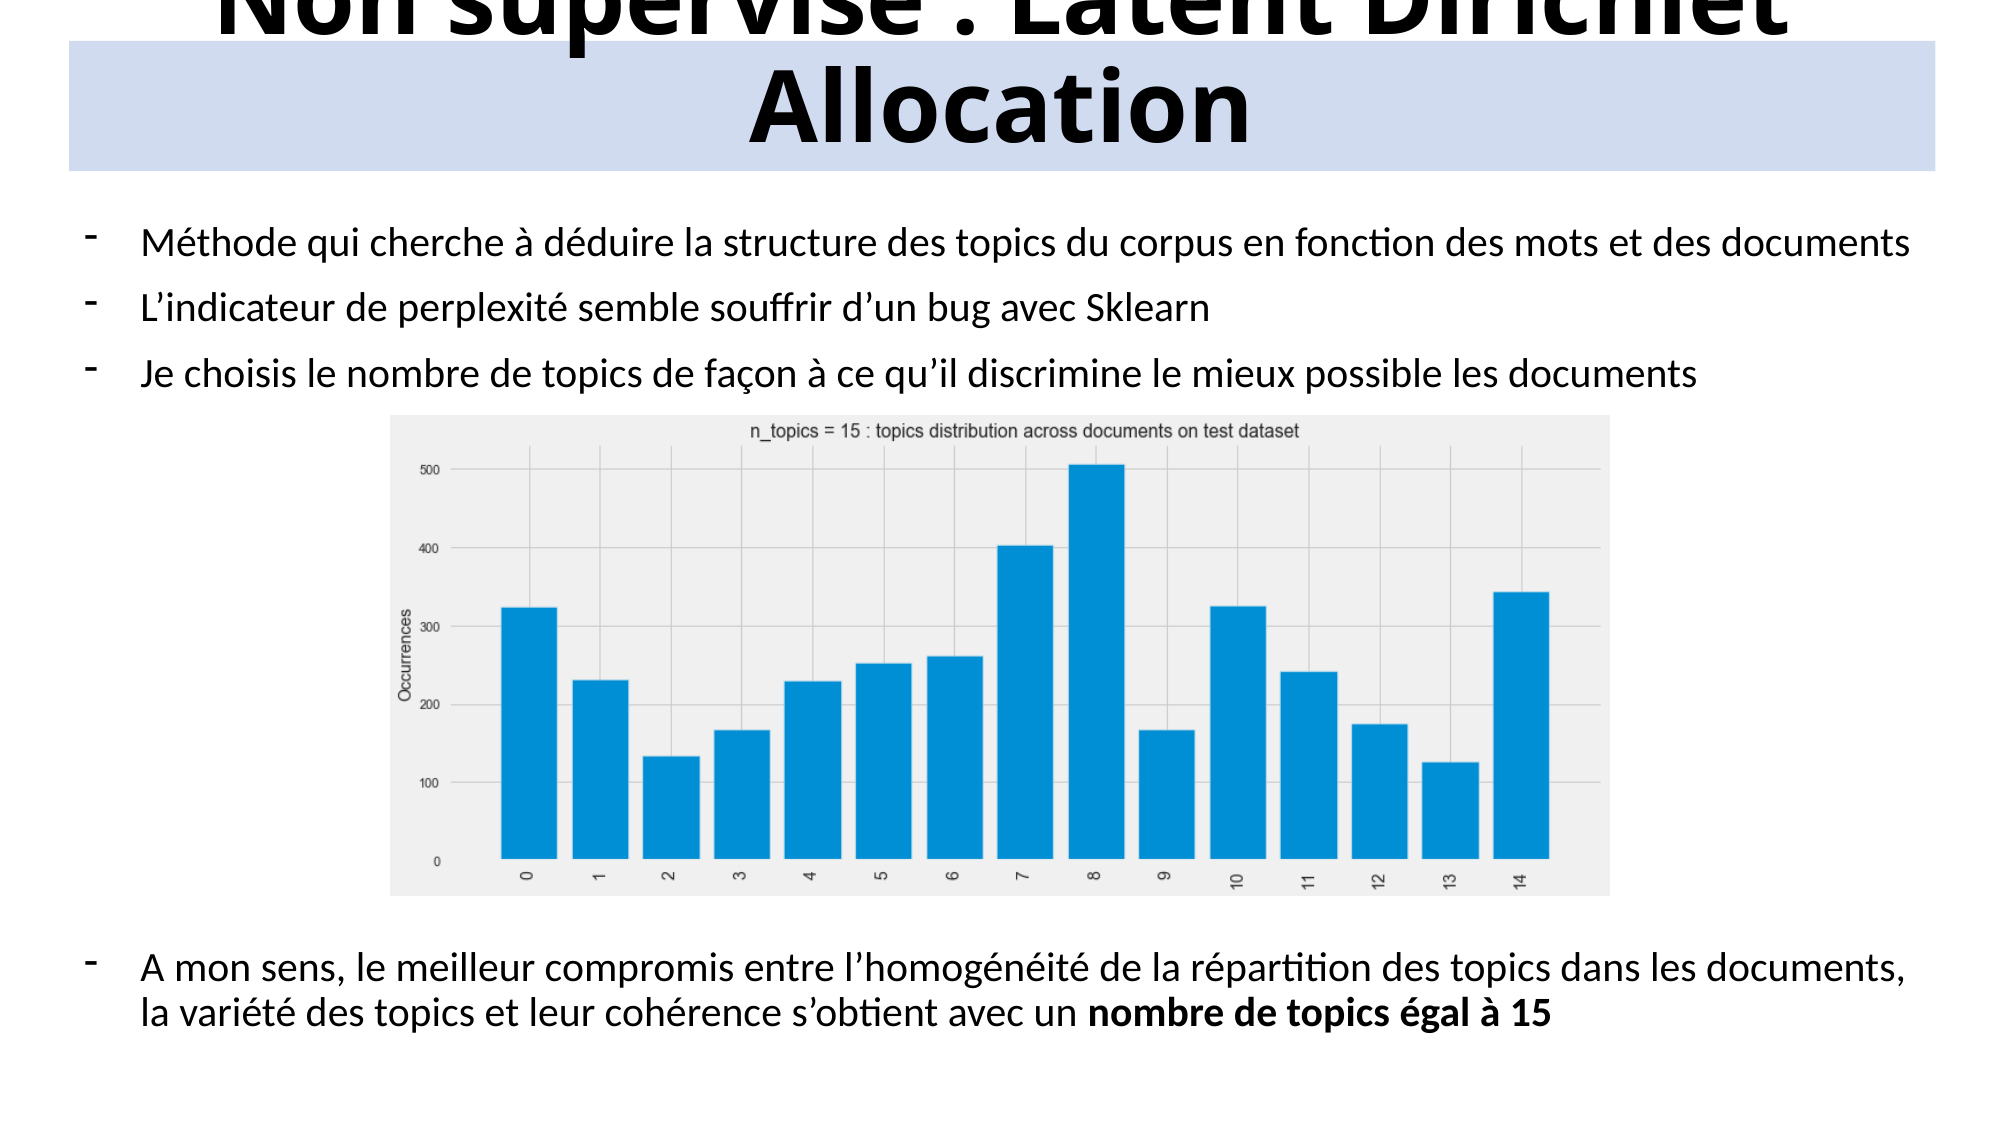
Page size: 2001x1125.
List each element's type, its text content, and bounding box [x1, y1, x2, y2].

picture [390, 415, 1610, 897]
title Non supervisé : Latent Dirichlet Allocation [69, 40, 1936, 172]
subtitle Méthode qui cherche à déduire la structure des topics du corpus en fonction des mots et des documents L’indicateur de perplexité semble souffrir d’un bug avec Sklearn Je choisis le nombre de topics de façon à ce qu’il discrimine le mieux possible les documents A mon sens, le meilleur compromis entre l’homogénéité de la répartition des topics dans les documents, la variété des topics et leur cohérence s’obtient avec un nombre de topics égal à 15 [69, 212, 1936, 1073]
